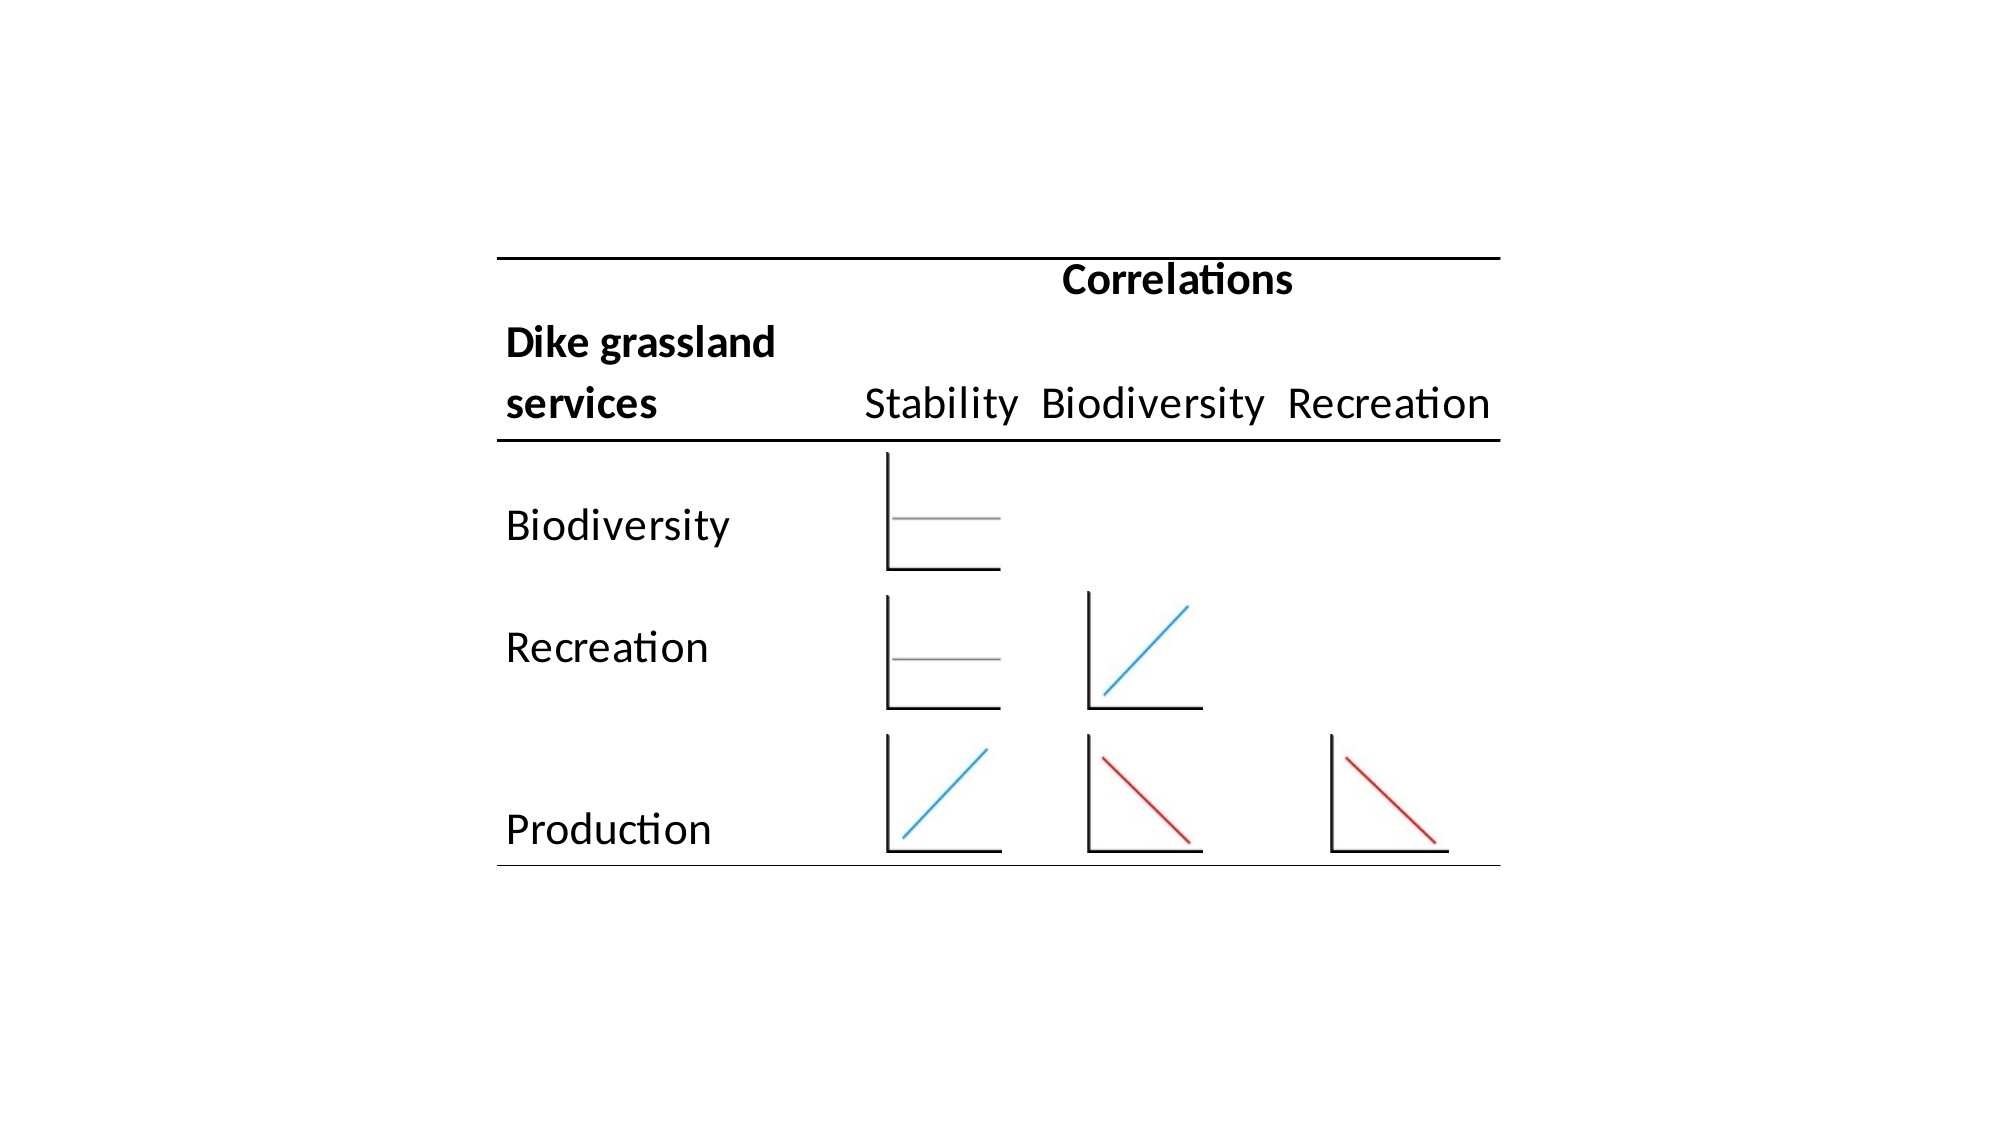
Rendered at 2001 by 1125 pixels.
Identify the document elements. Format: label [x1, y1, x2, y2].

text_box [496, 256, 1504, 869]
